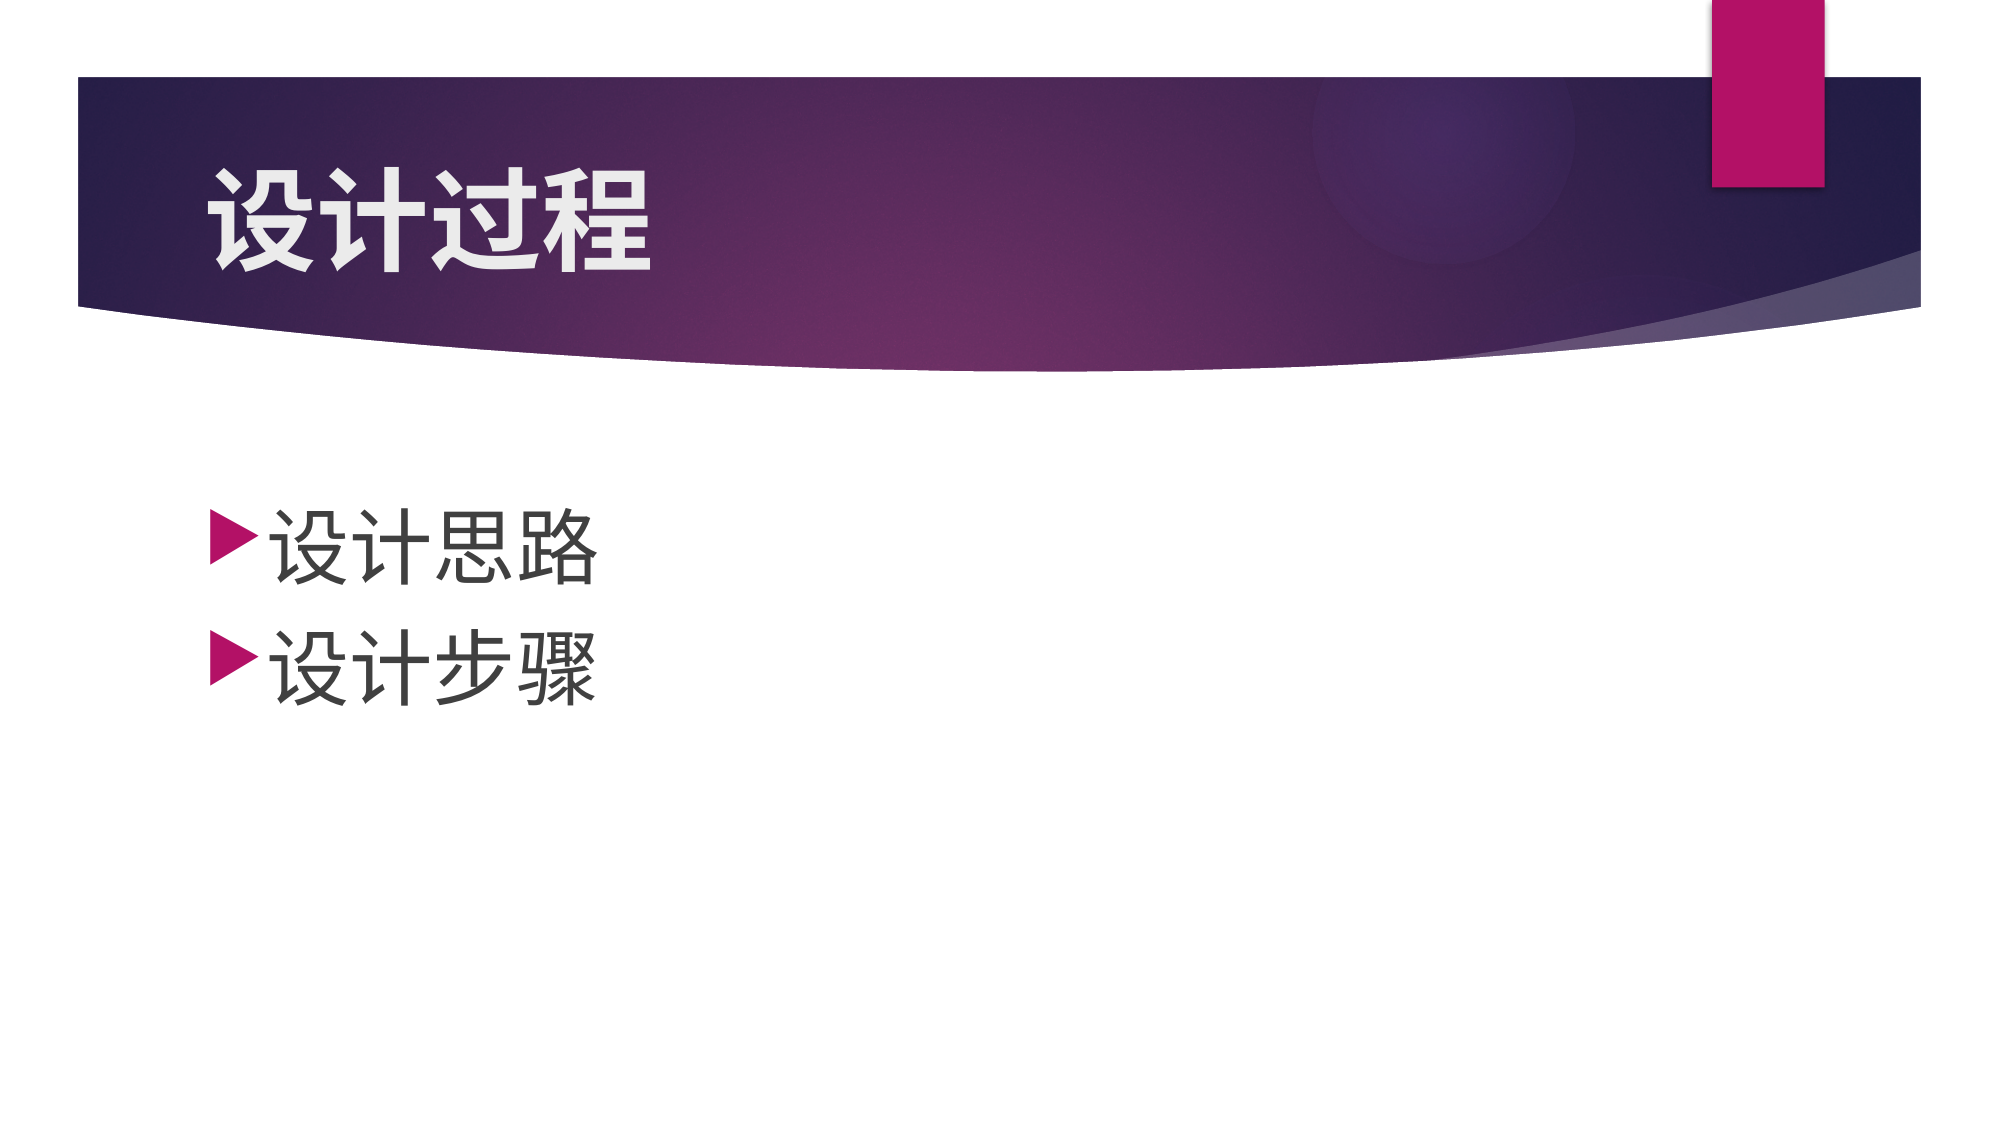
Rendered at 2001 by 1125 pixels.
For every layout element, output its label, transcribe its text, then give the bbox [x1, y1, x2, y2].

list 设计思路 设计步骤 [189, 488, 943, 817]
title 设计过程 [189, 159, 1627, 276]
